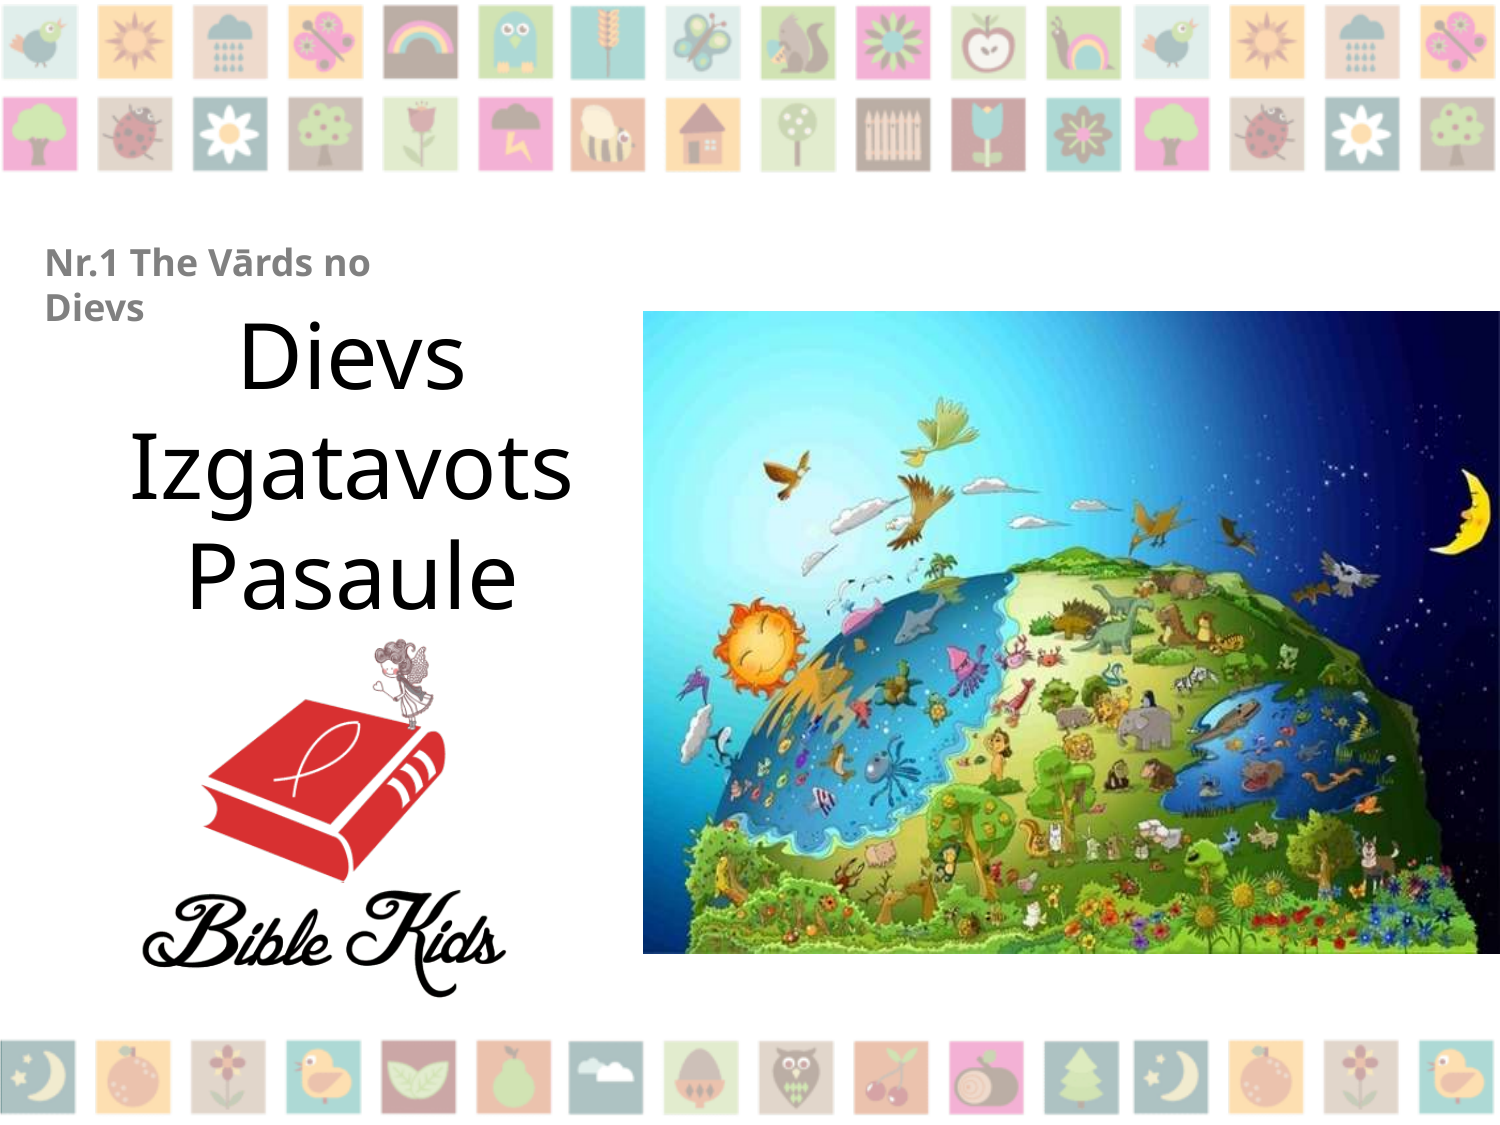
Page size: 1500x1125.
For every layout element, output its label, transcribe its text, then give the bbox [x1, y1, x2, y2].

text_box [0, 1028, 1500, 1118]
text_box Dievs Izgatavots Pasaule [29, 290, 675, 636]
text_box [0, 3, 1500, 181]
picture [117, 600, 544, 1027]
text_box Nr.1 The Vārds no Dievs [29, 231, 479, 290]
picture [643, 311, 1500, 955]
